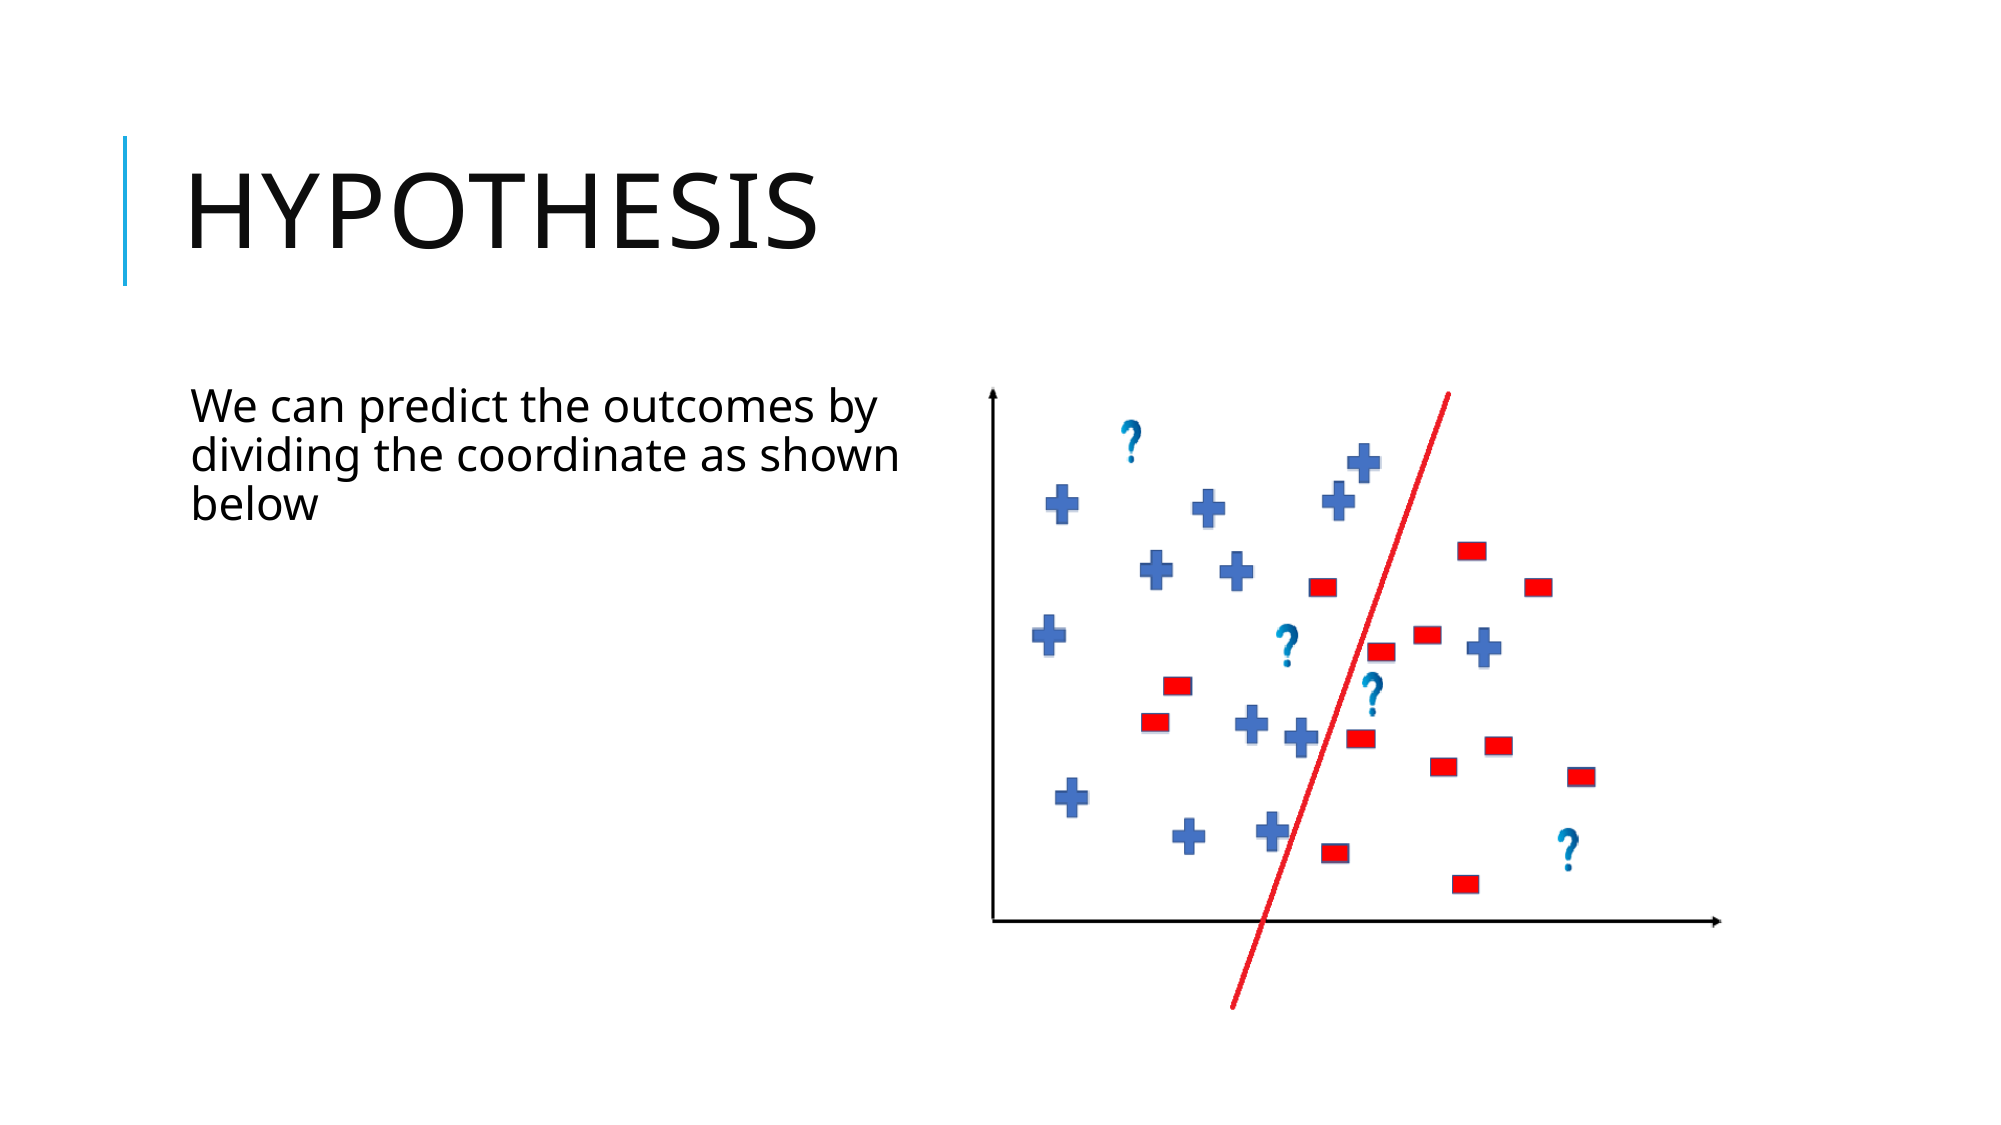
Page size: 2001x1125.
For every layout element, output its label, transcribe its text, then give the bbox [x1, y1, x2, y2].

list We can predict the outcomes by dividing the coordinate as shown below [168, 375, 948, 1035]
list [982, 374, 1763, 1024]
title Hypothesis [168, 96, 1763, 342]
